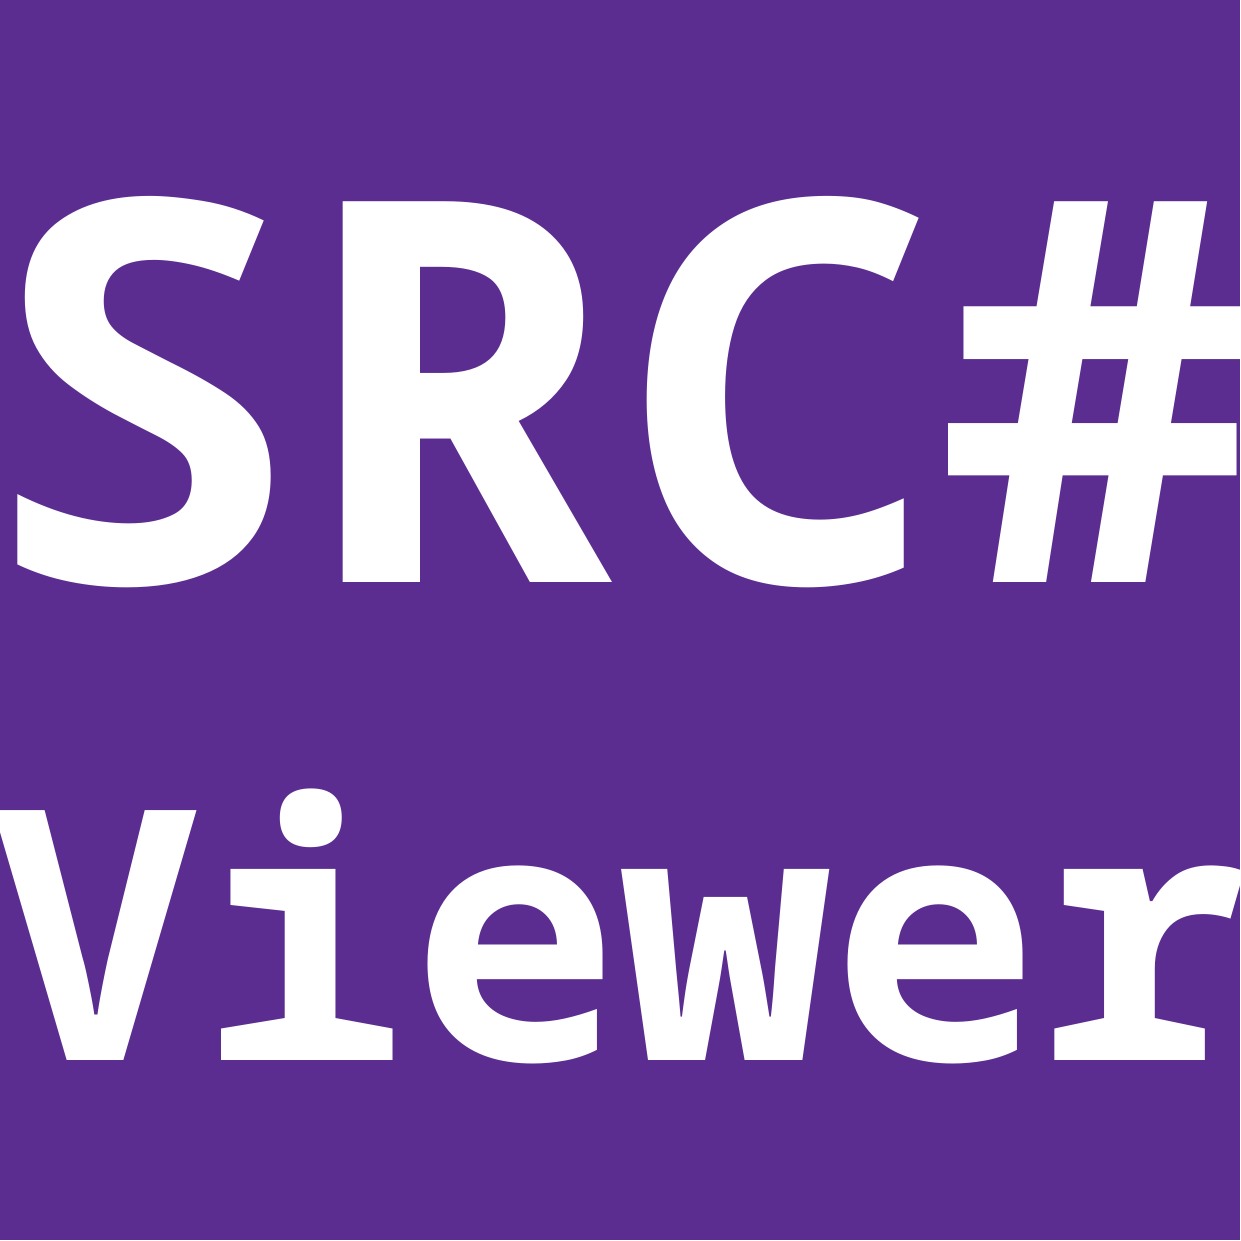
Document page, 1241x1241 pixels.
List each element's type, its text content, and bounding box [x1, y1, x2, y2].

text_box Viewer [0, 703, 1241, 1138]
text_box SRC# [0, 41, 1241, 697]
